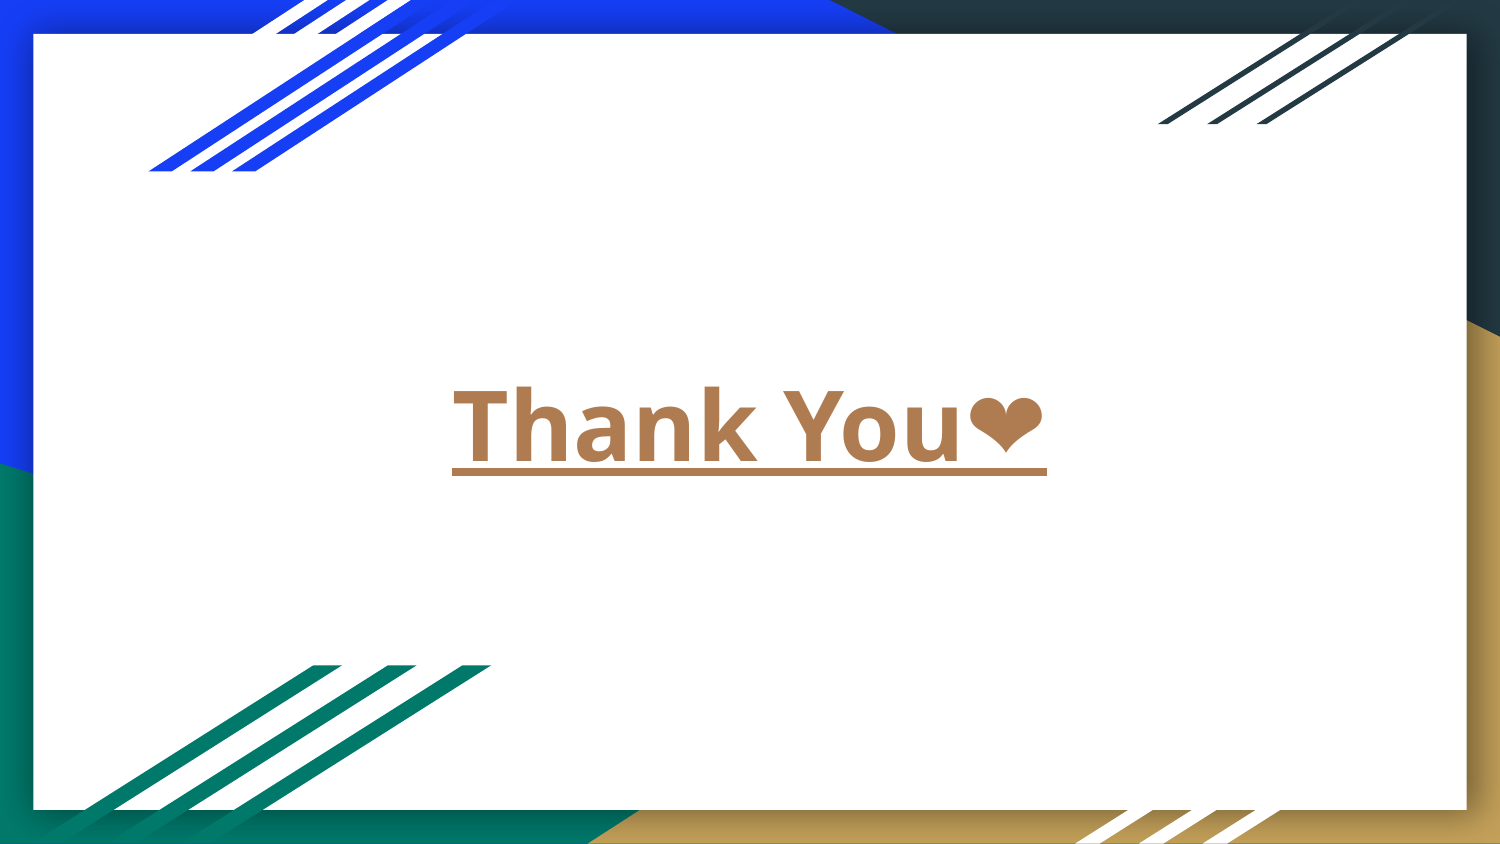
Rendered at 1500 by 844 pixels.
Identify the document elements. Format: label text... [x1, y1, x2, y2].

title Thank You❤️ [277, 277, 1223, 567]
